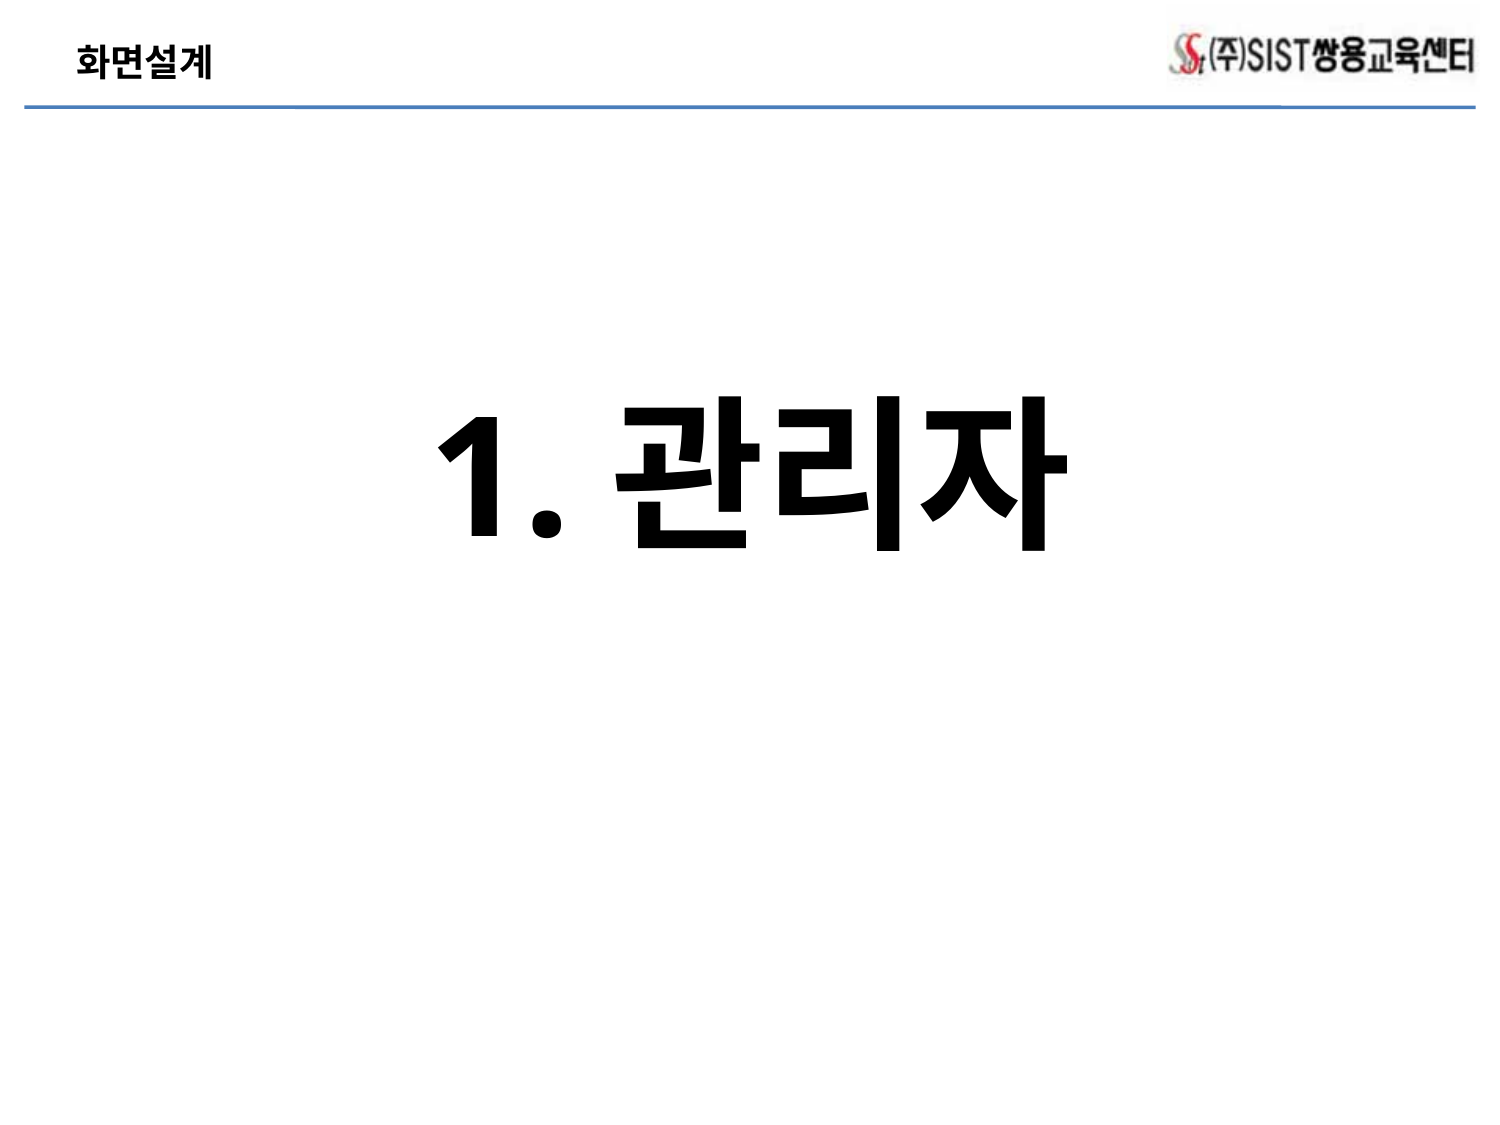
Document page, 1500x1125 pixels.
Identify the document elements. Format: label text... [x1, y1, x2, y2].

title 1.관리자 [112, 349, 1388, 591]
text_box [23, 31, 1476, 108]
picture [1166, 4, 1480, 92]
